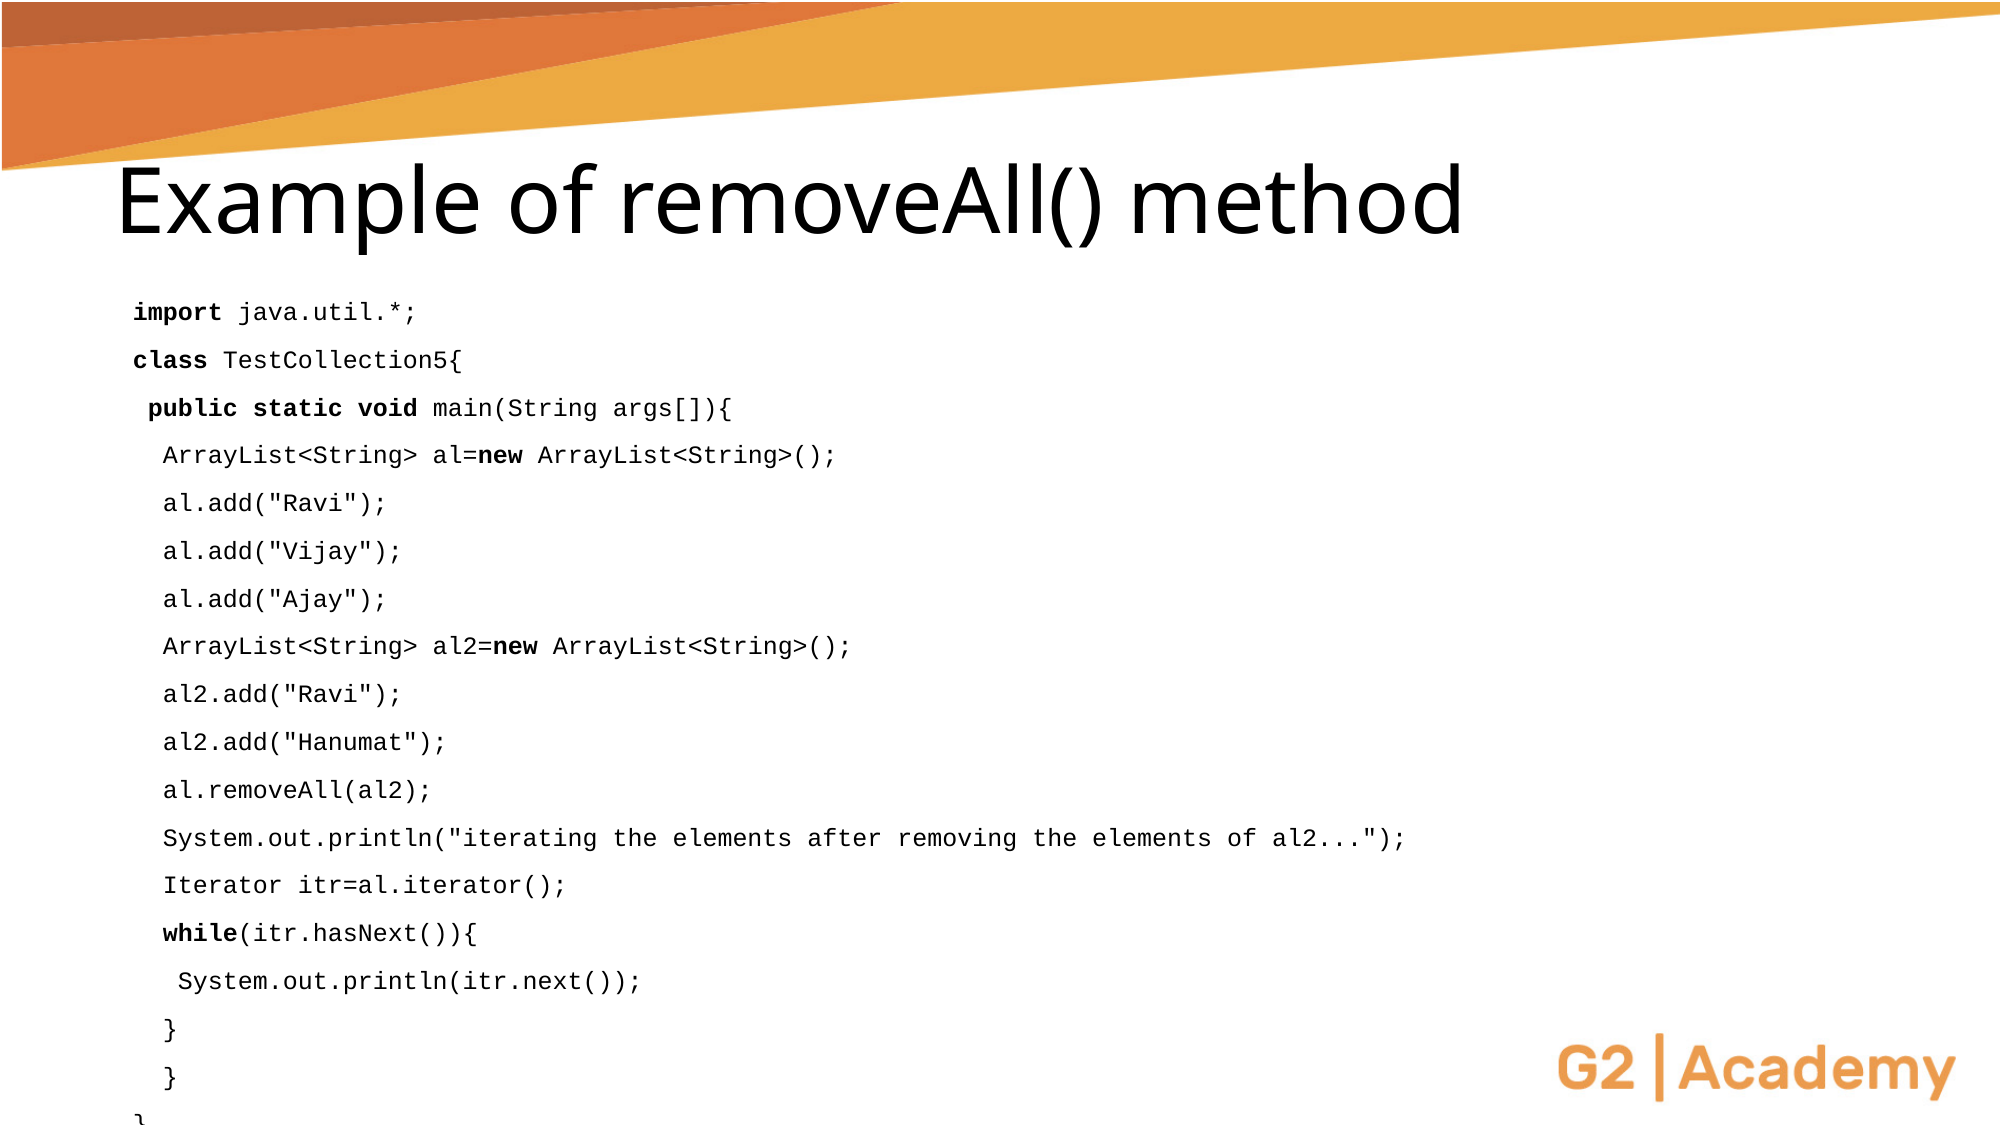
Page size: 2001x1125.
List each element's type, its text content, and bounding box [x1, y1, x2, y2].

title Example of removeAll() method [99, 116, 1900, 291]
list import java.util.*; class TestCollection5{ public static void main(String args[]){ ArrayList<String> al=new ArrayList<String>(); al.add("Ravi"); al.add("Vijay"); al.add("Ajay"); ArrayList<String> al2=new ArrayList<String>(); al2.add("Ravi"); al2.add("Hanumat"); al.removeAll(al2); System.out.println("iterating the elements after removing the elements of al2..."); Iterator itr=al.iterator(); while(itr.hasNext()){ System.out.println(itr.next()); } } } [99, 291, 1900, 1084]
picture [1, 2, 2000, 1125]
